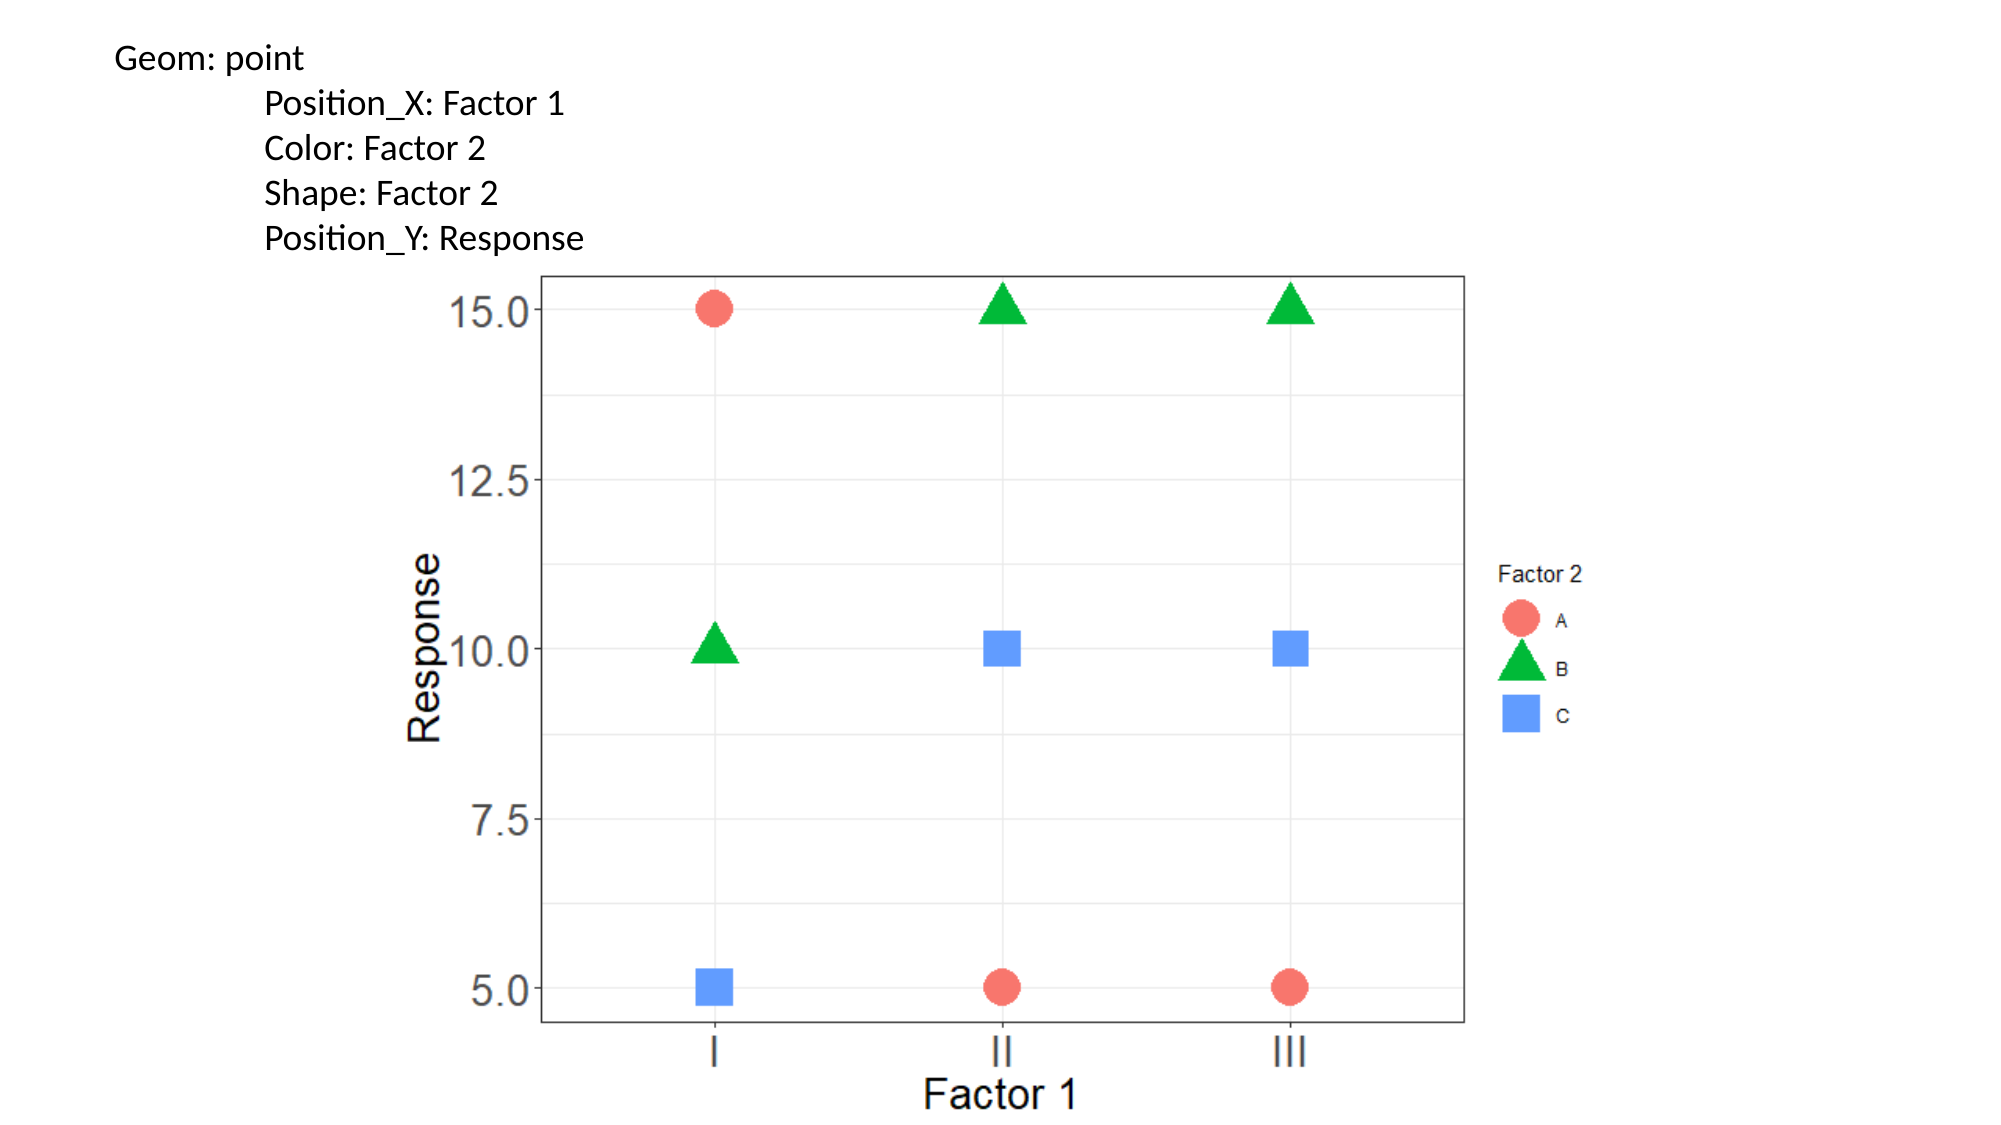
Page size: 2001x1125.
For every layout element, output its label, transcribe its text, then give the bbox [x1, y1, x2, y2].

picture [394, 265, 1606, 1125]
text_box Geom: point Position_X: Factor 1 Color: Factor 2 Shape: Factor 2 Position_Y: Response [99, 25, 609, 266]
